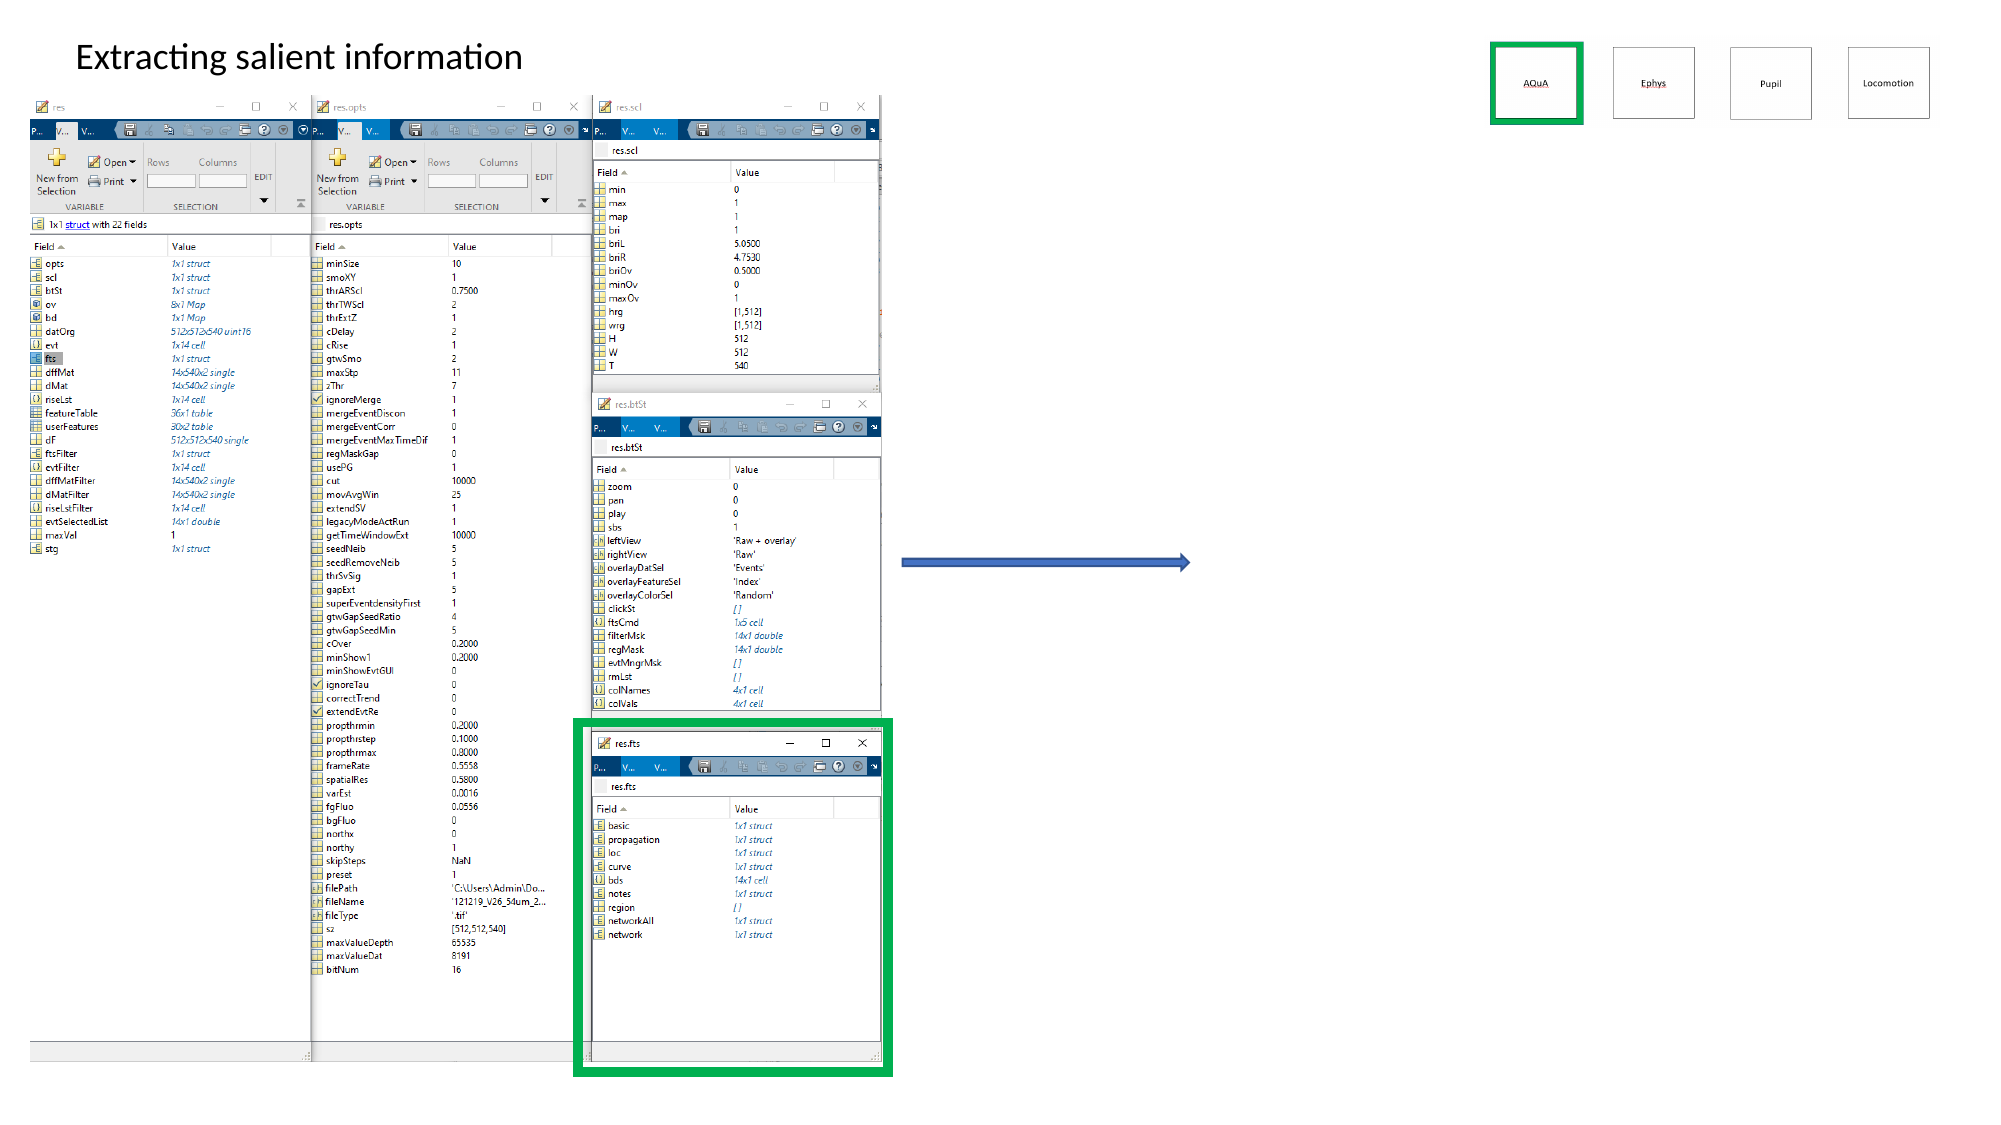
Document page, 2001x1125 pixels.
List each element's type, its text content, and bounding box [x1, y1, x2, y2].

text_box [577, 722, 889, 1073]
picture [1484, 35, 1940, 128]
text_box [901, 552, 1191, 573]
text_box Extracting salient information [60, 24, 560, 85]
picture [30, 95, 882, 1062]
